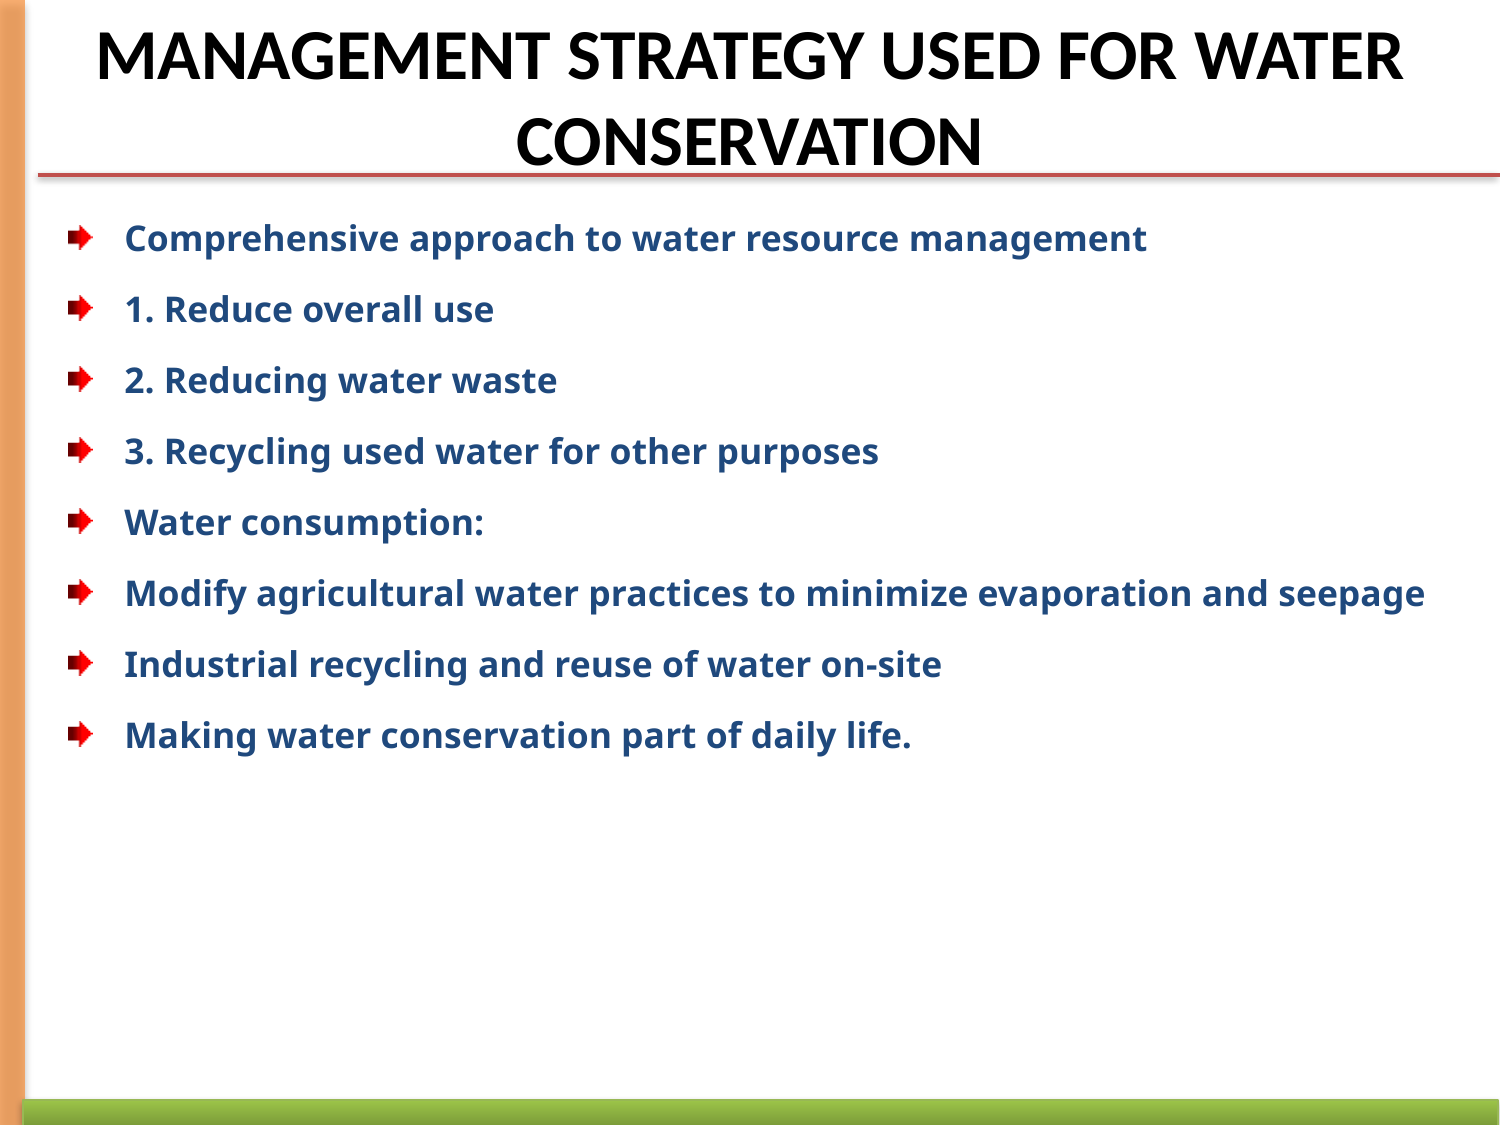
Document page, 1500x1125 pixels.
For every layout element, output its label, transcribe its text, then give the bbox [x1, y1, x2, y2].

picture [68, 721, 93, 747]
picture [68, 295, 93, 321]
picture [68, 437, 93, 463]
list Comprehensive approach to water resource management 1. Reduce overall use 2. Reducing water waste 3. Recycling used water for other purposes Water consumption: Modify agricultural water practices to minimize evaporation and seepage Industrial recycling and reuse of water on-site Making water conservation part of daily life. [53, 187, 1471, 1005]
picture [68, 508, 93, 534]
picture [68, 366, 93, 392]
title MANAGEMENT STRATEGY USED FOR WATER CONSERVATION [75, 0, 1425, 187]
picture [68, 225, 93, 250]
picture [68, 650, 93, 676]
picture [68, 579, 93, 605]
